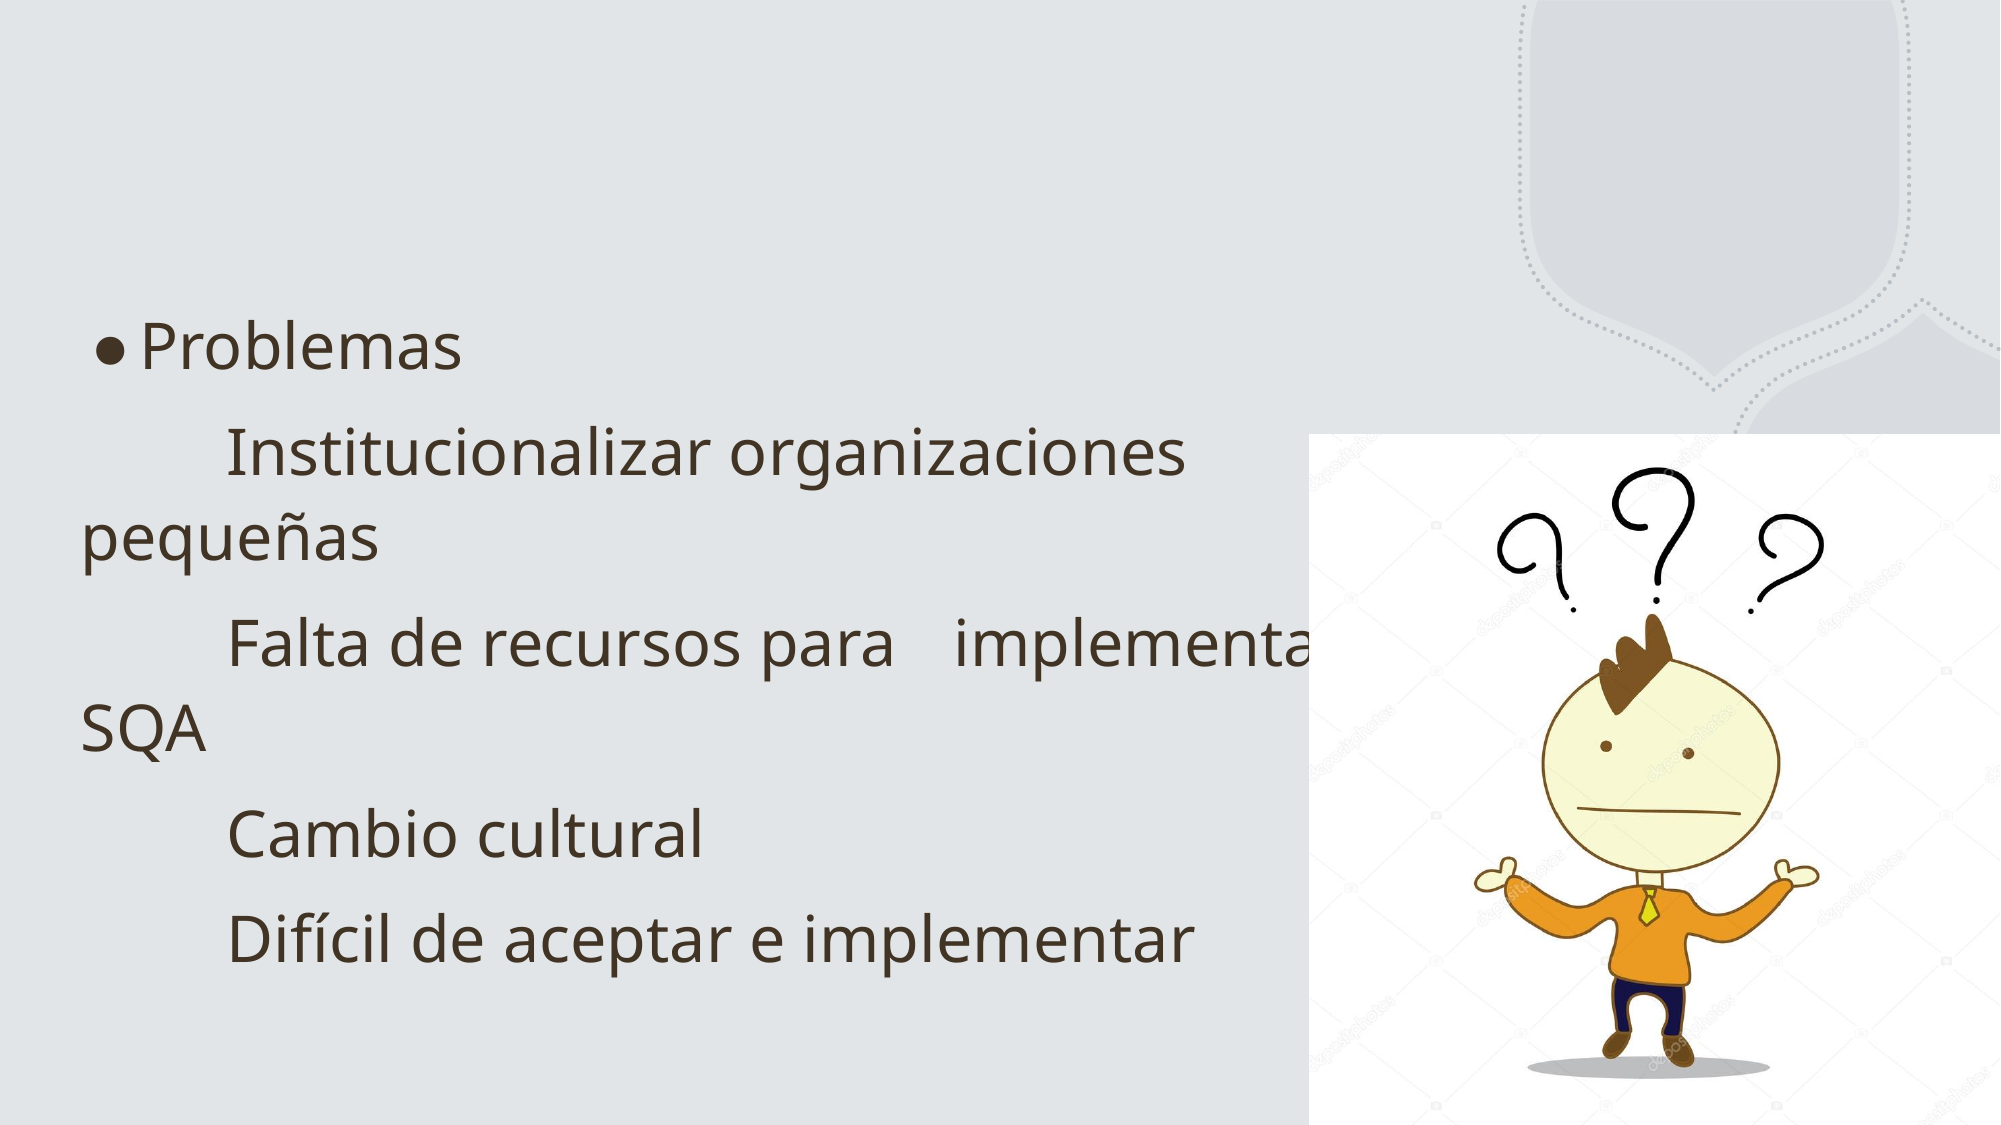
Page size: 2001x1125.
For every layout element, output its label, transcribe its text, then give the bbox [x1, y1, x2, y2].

list Problemas Institucionalizar organizaciones pequeñas Falta de recursos para implementar SQA Cambio cultural Difícil de aceptar e implementar [65, 289, 1393, 1055]
picture [1309, 434, 2000, 1125]
